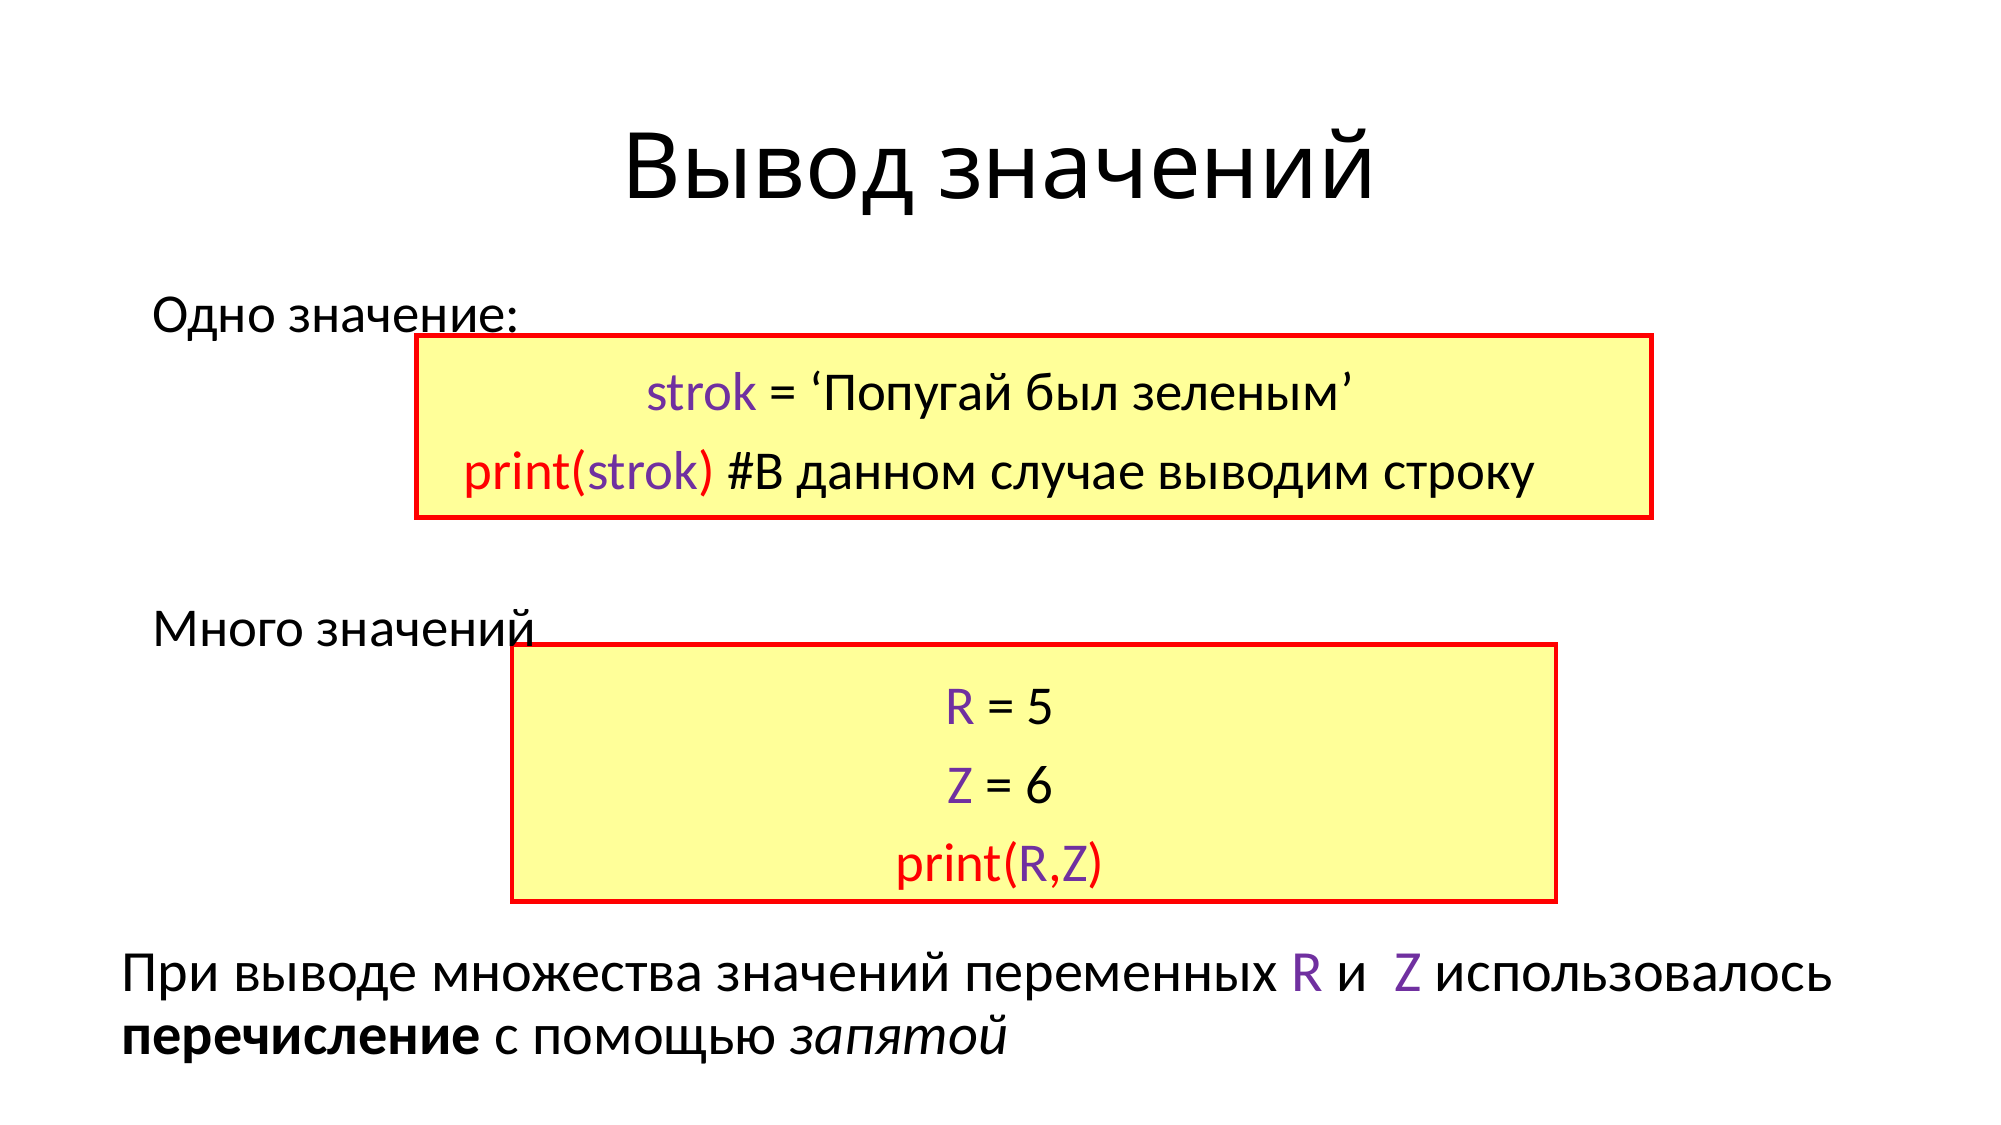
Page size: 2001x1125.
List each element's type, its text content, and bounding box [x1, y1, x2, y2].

list Одно значение: strok = ‘Попугай был зеленым’ print(strok) #В данном случае выводим строку Много значений R = 5 Z = 6 print(R,Z) [137, 277, 1863, 902]
text_box При выводе множества значений переменных R и Z использовалось перечисление с помощью запятой [106, 933, 1947, 1101]
title Вывод значений [137, 59, 1863, 277]
